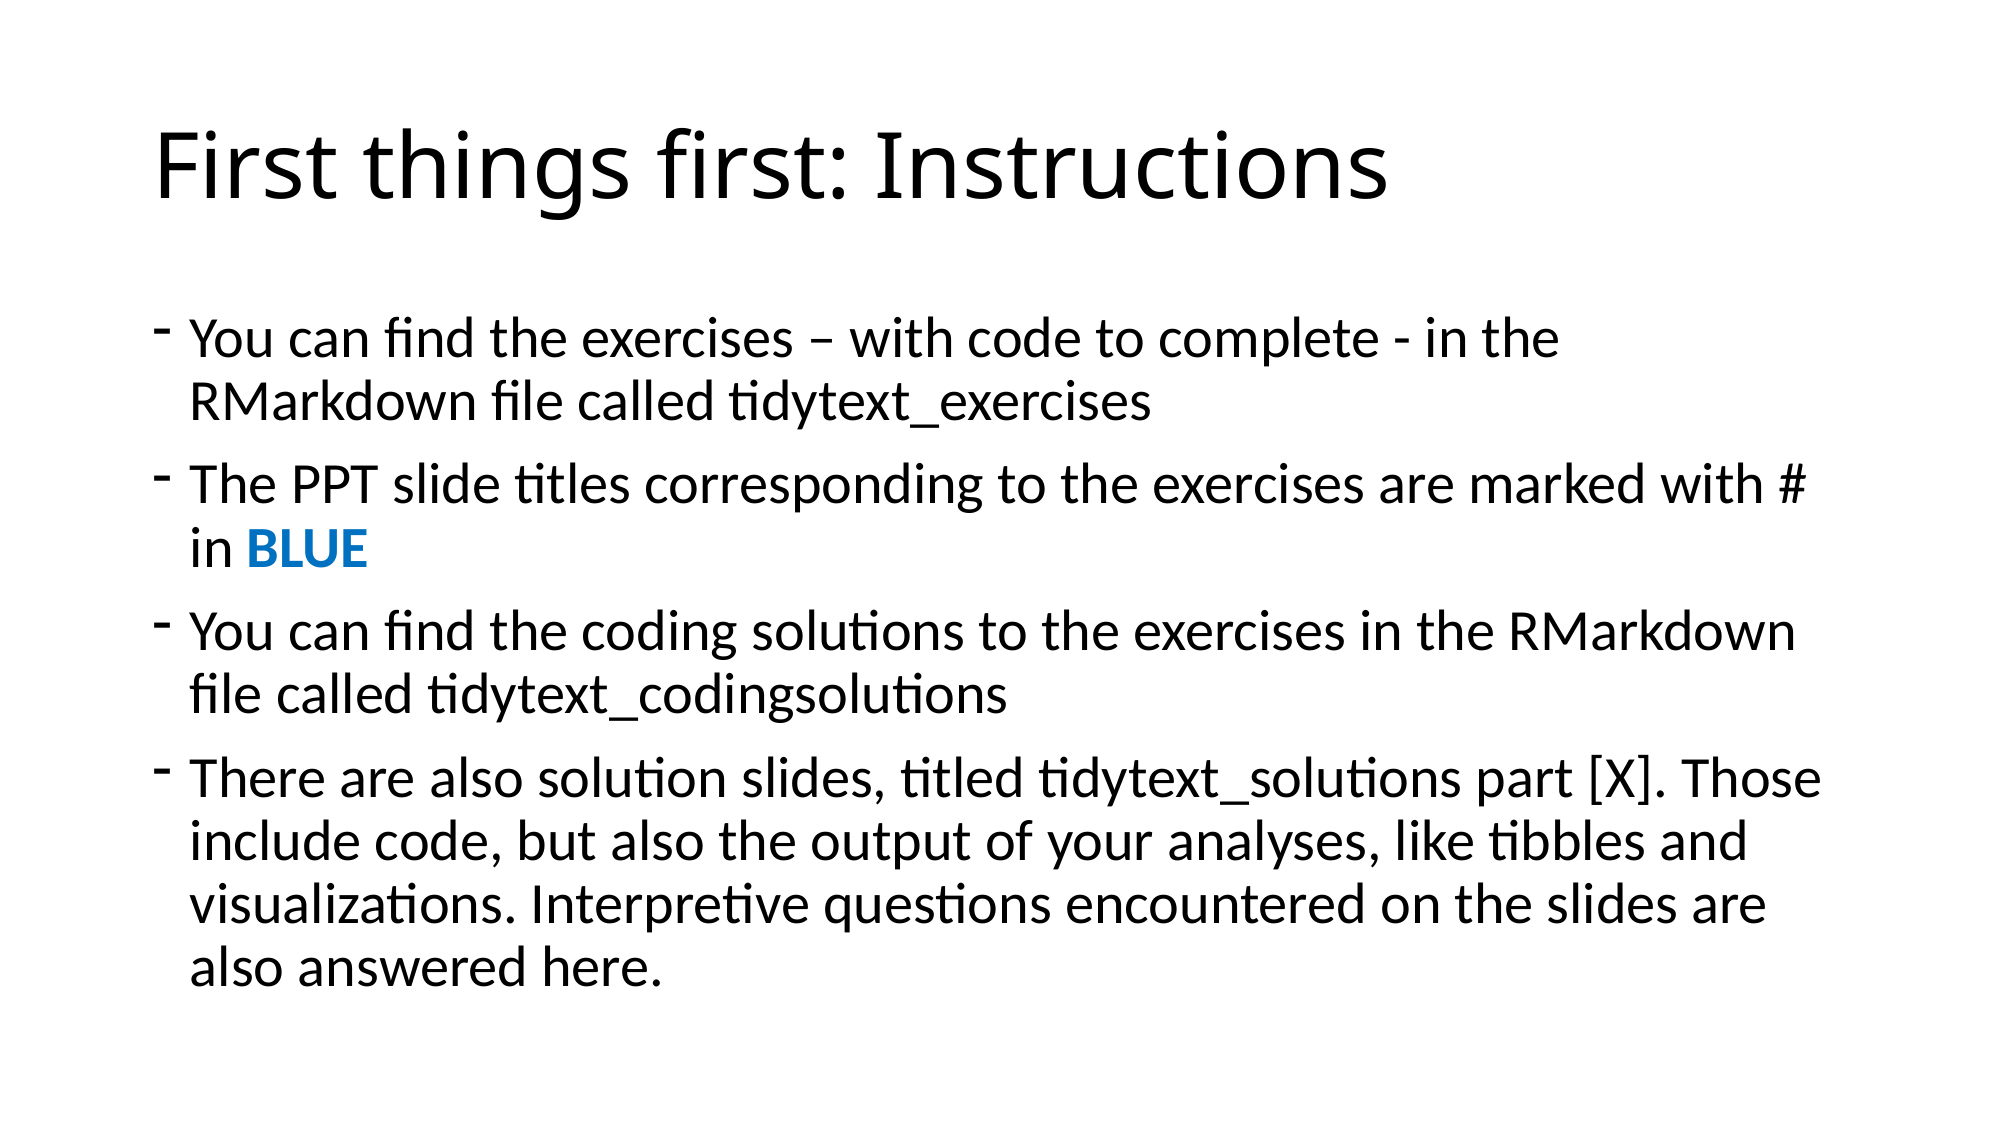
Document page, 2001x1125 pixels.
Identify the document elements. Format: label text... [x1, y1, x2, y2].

list You can find the exercises – with code to complete - in the RMarkdown file called tidytext_exercises The PPT slide titles corresponding to the exercises are marked with # in BLUE You can find the coding solutions to the exercises in the RMarkdown file called tidytext_codingsolutions There are also solution slides, titled tidytext_solutions part [X]. Those include code, but also the output of your analyses, like tibbles and visualizations. Interpretive questions encountered on the slides are also answered here. [137, 299, 1863, 1014]
title First things first: Instructions [137, 59, 1863, 278]
